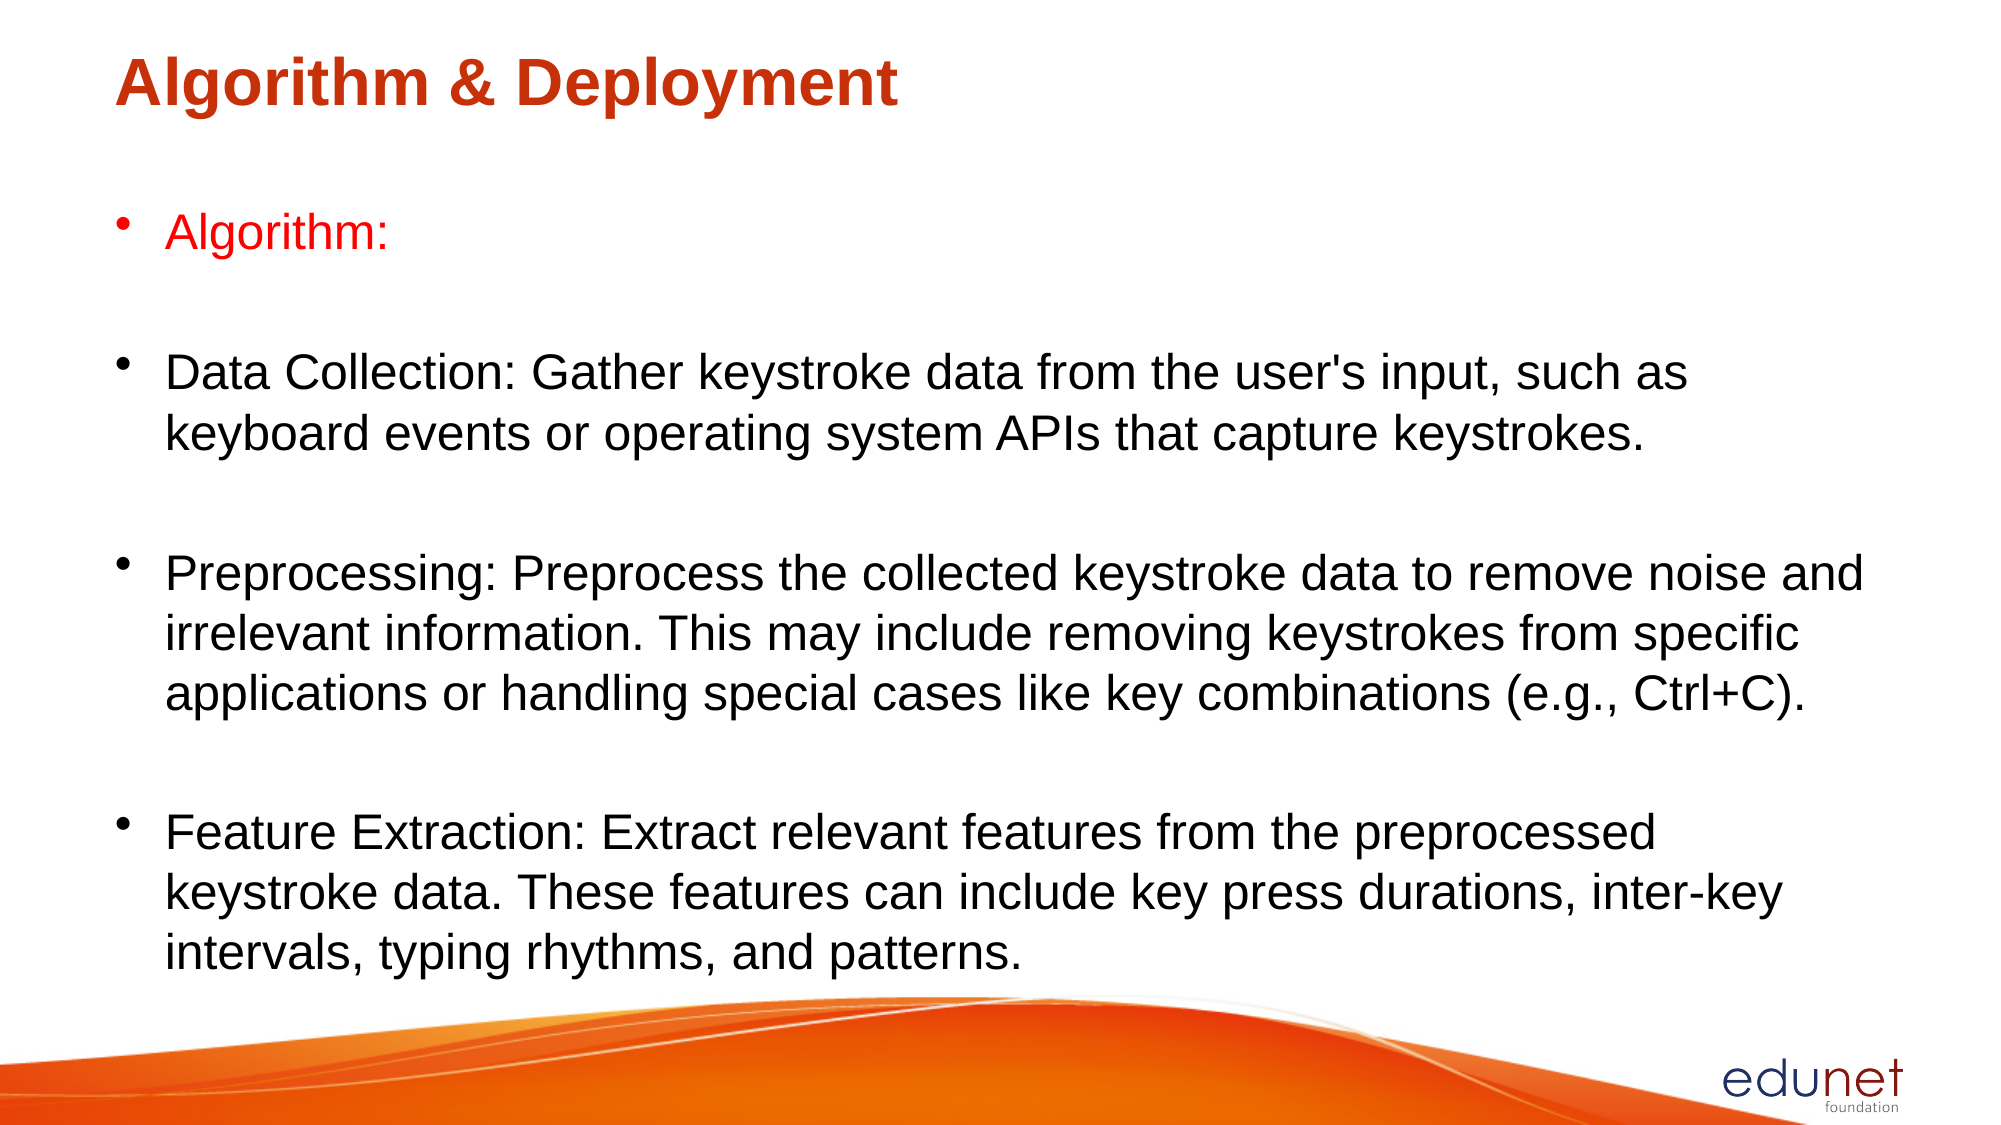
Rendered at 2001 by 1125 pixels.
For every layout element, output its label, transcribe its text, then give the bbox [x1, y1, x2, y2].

picture [0, 0, 2000, 1125]
list Algorithm: Data Collection: Gather keystroke data from the user's input, such as keyboard events or operating system APIs that capture keystrokes. Preprocessing: Preprocess the collected keystroke data to remove noise and irrelevant information. This may include removing keystrokes from specific applications or handling special cases like key combinations (e.g., Ctrl+C). Feature Extraction: Extract relevant features from the preprocessed keystroke data. These features can include key press durations, inter-key intervals, typing rhythms, and patterns. [99, 192, 1901, 1006]
title Algorithm & Deployment [99, 30, 1901, 127]
